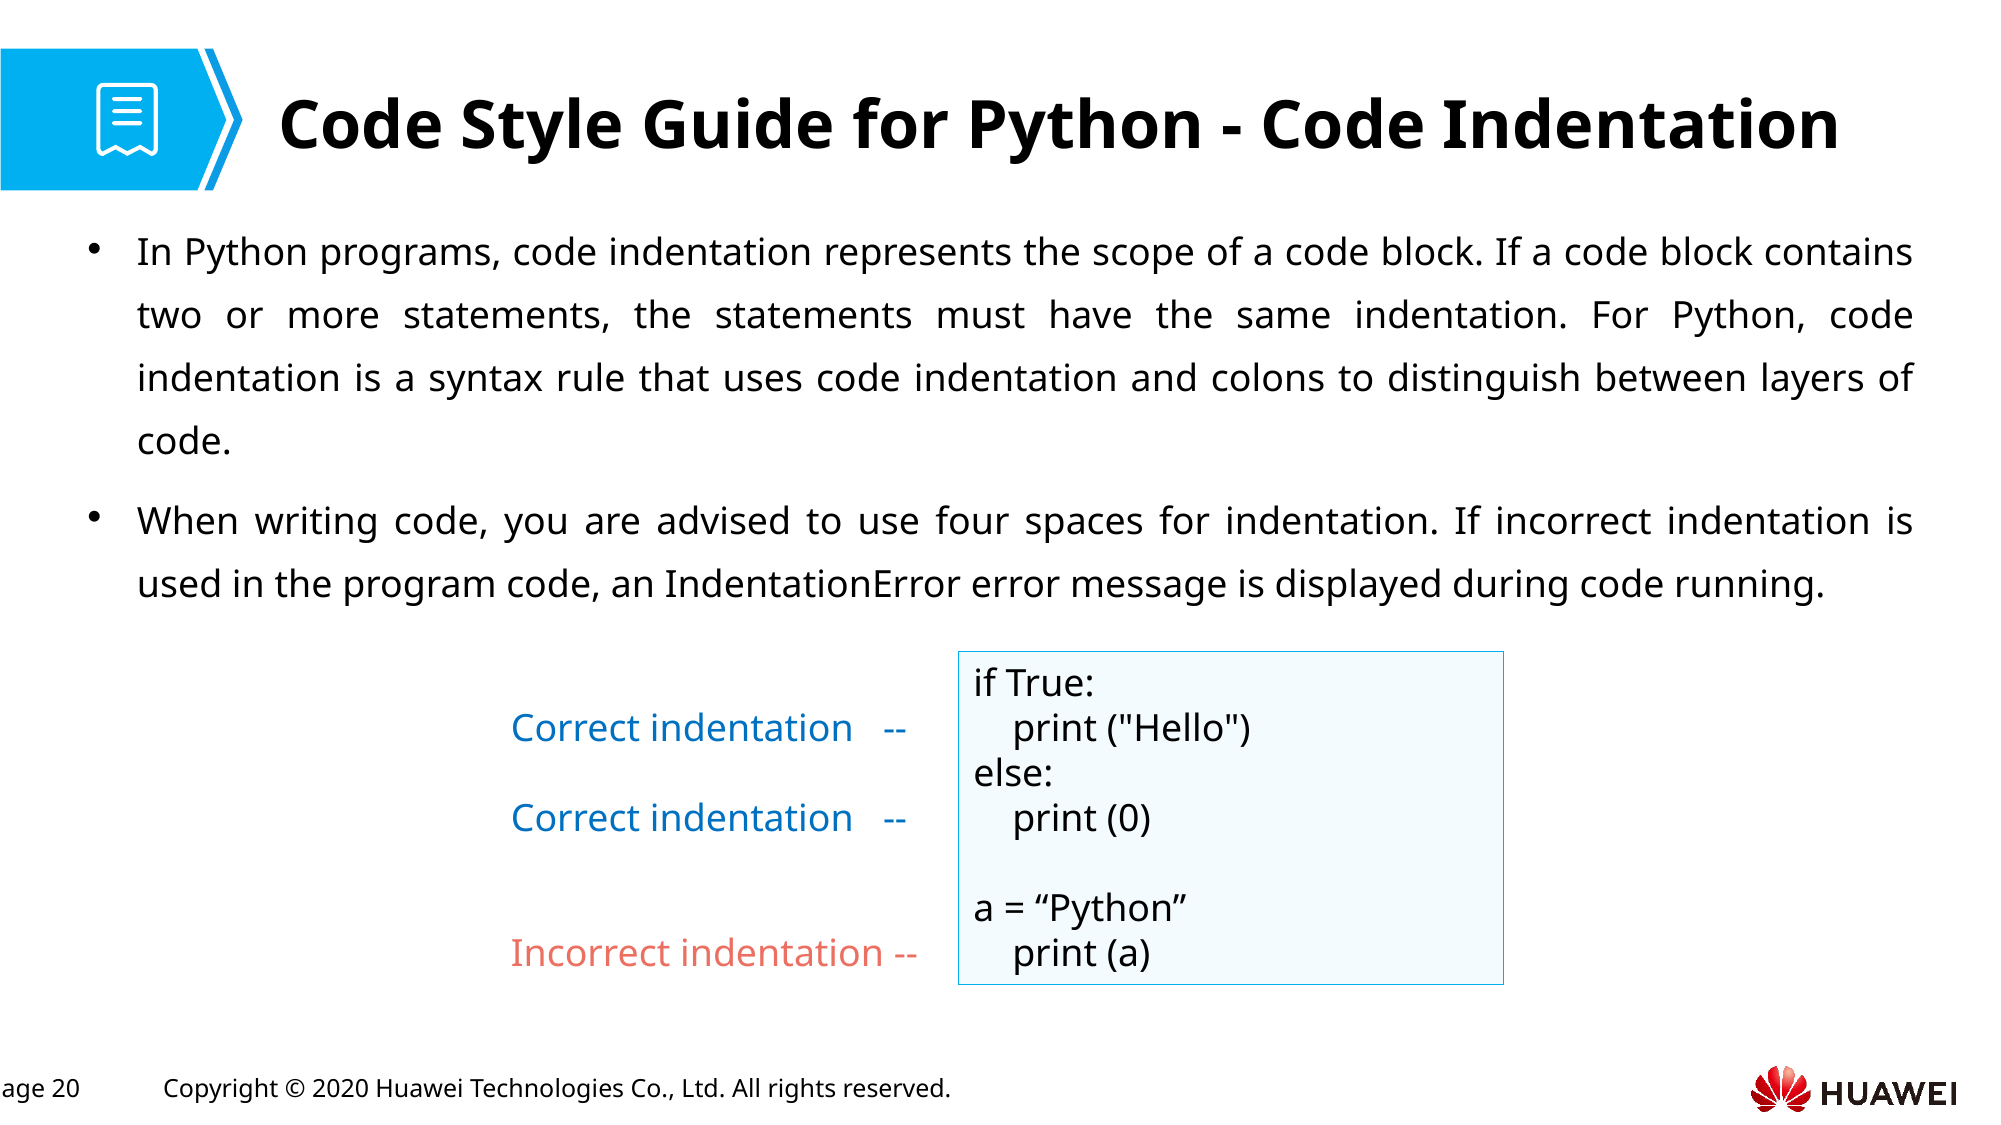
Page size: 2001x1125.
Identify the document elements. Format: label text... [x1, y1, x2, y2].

title Code Style Guide for Python - Code Indentation [261, 73, 2000, 180]
picture [1751, 1066, 1956, 1112]
list In Python programs, code indentation represents the scope of a code block. If a code block contains two or more statements, the statements must have the same indentation. For Python, code indentation is a syntax rule that uses code indentation and colons to distinguish between layers of code. When writing code, you are advised to use four spaces for indentation. If incorrect indentation is used in the program code, an IndentationError error message is displayed during code running. [73, 203, 1930, 972]
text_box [495, 651, 1504, 985]
